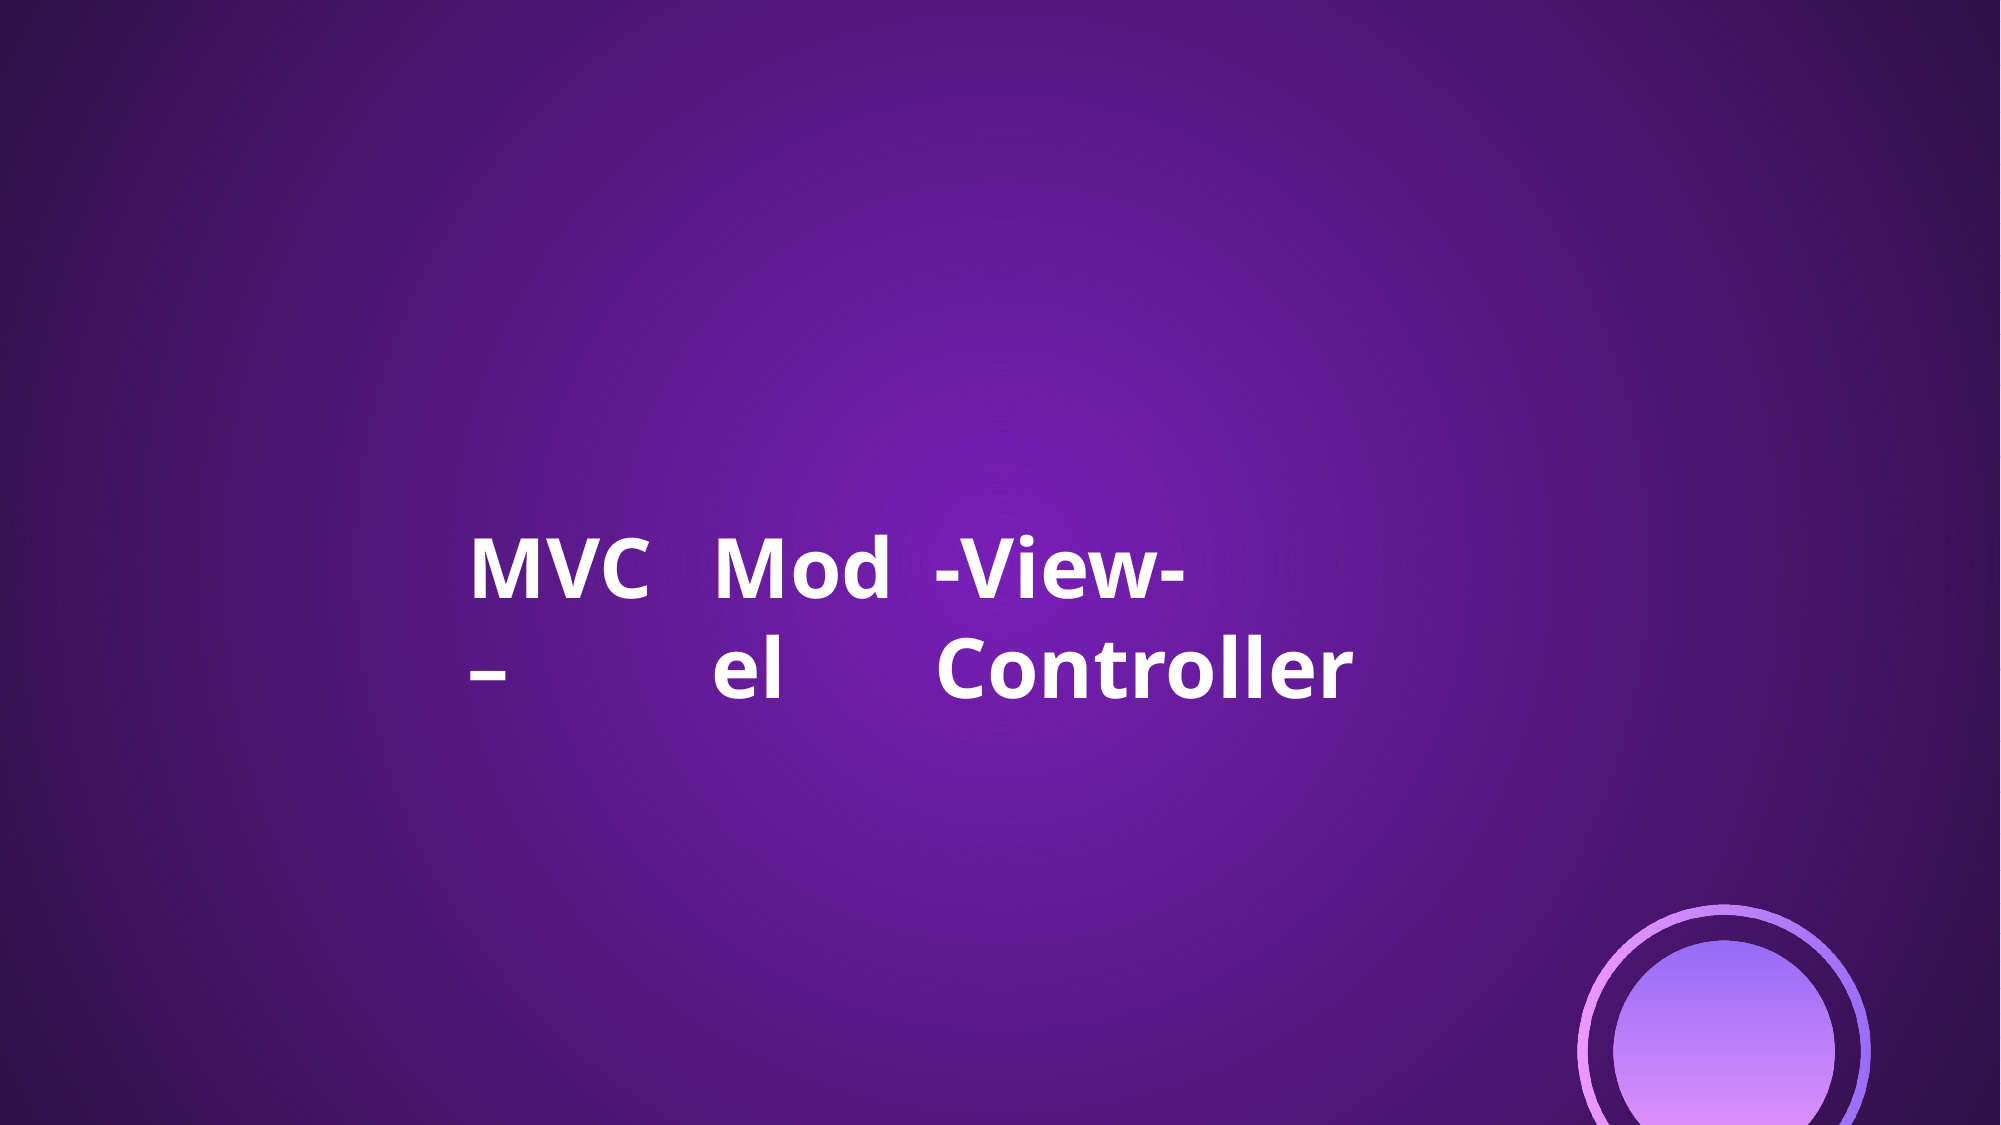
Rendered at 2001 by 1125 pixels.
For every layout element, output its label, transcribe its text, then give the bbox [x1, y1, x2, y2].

text_box MVC – [452, 499, 696, 626]
text_box -View-Controller [919, 499, 1529, 626]
picture [1577, 904, 1871, 1125]
text_box Model [696, 499, 919, 626]
